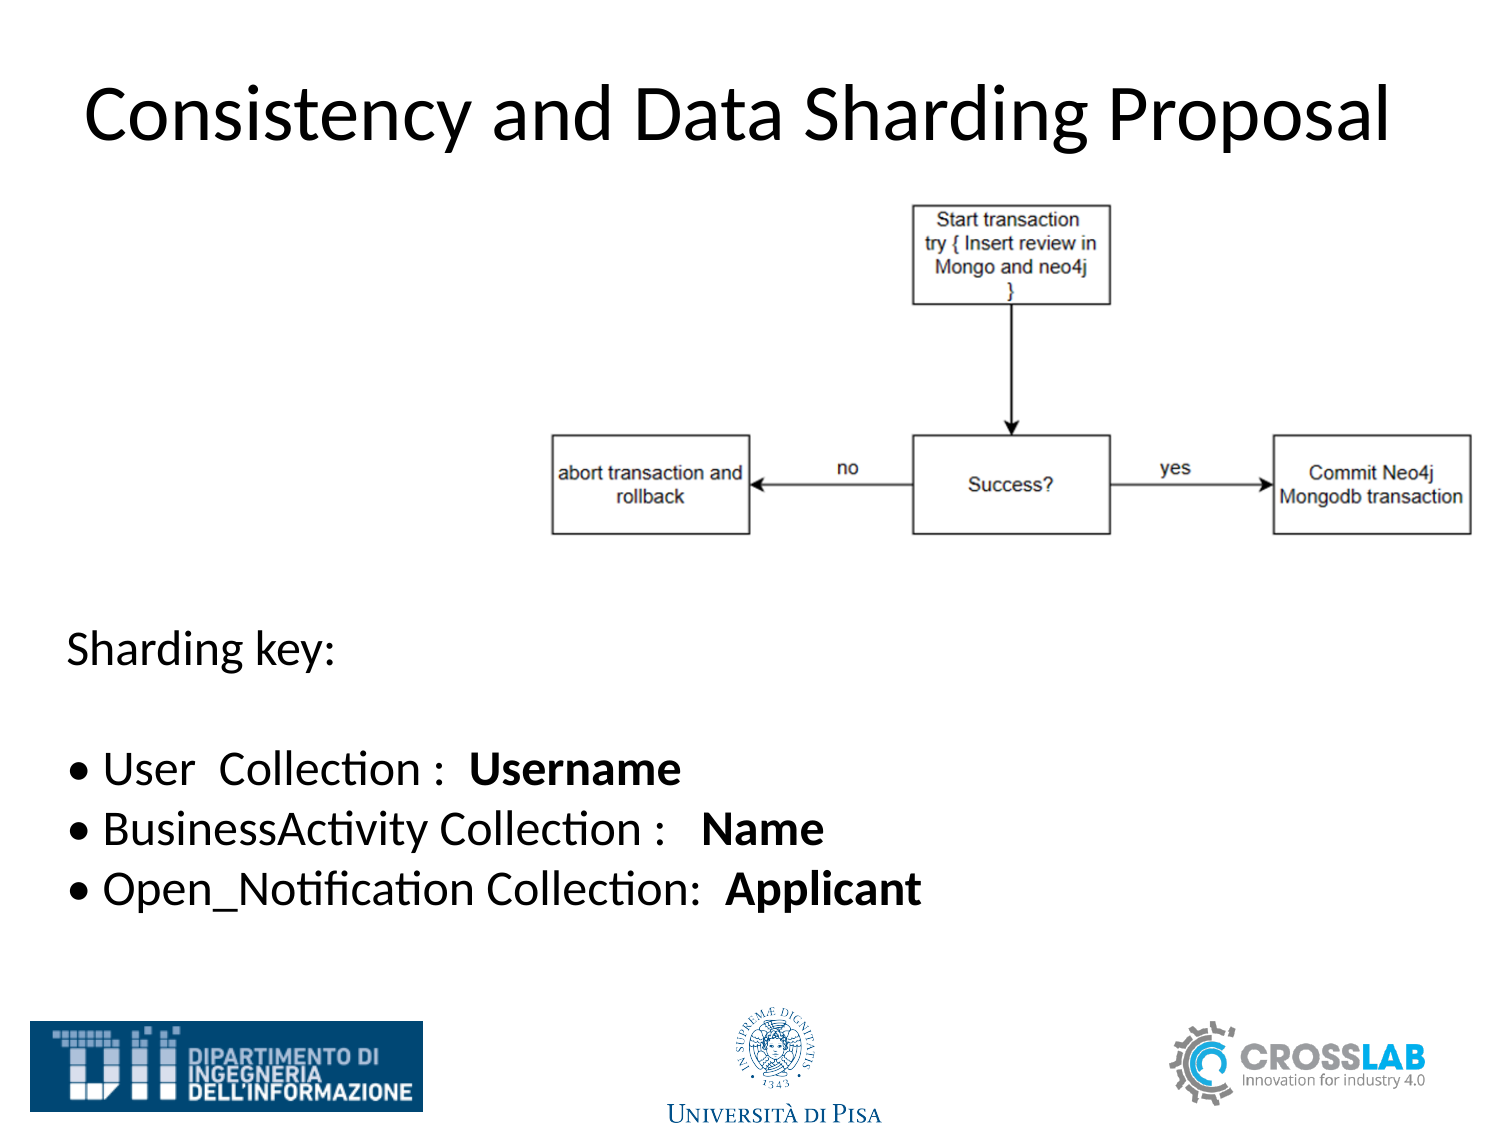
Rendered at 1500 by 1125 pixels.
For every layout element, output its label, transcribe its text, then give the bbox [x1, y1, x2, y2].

picture [532, 172, 1500, 564]
picture [30, 1021, 423, 1112]
text_box Sharding key: • User Collection : Username • BusinessActivity Collection : Name • Open_Notification Collection: Applicant [51, 608, 1150, 924]
picture [667, 1007, 882, 1123]
picture [1169, 1021, 1425, 1106]
title Consistency and Data Sharding Proposal [30, 14, 1468, 203]
